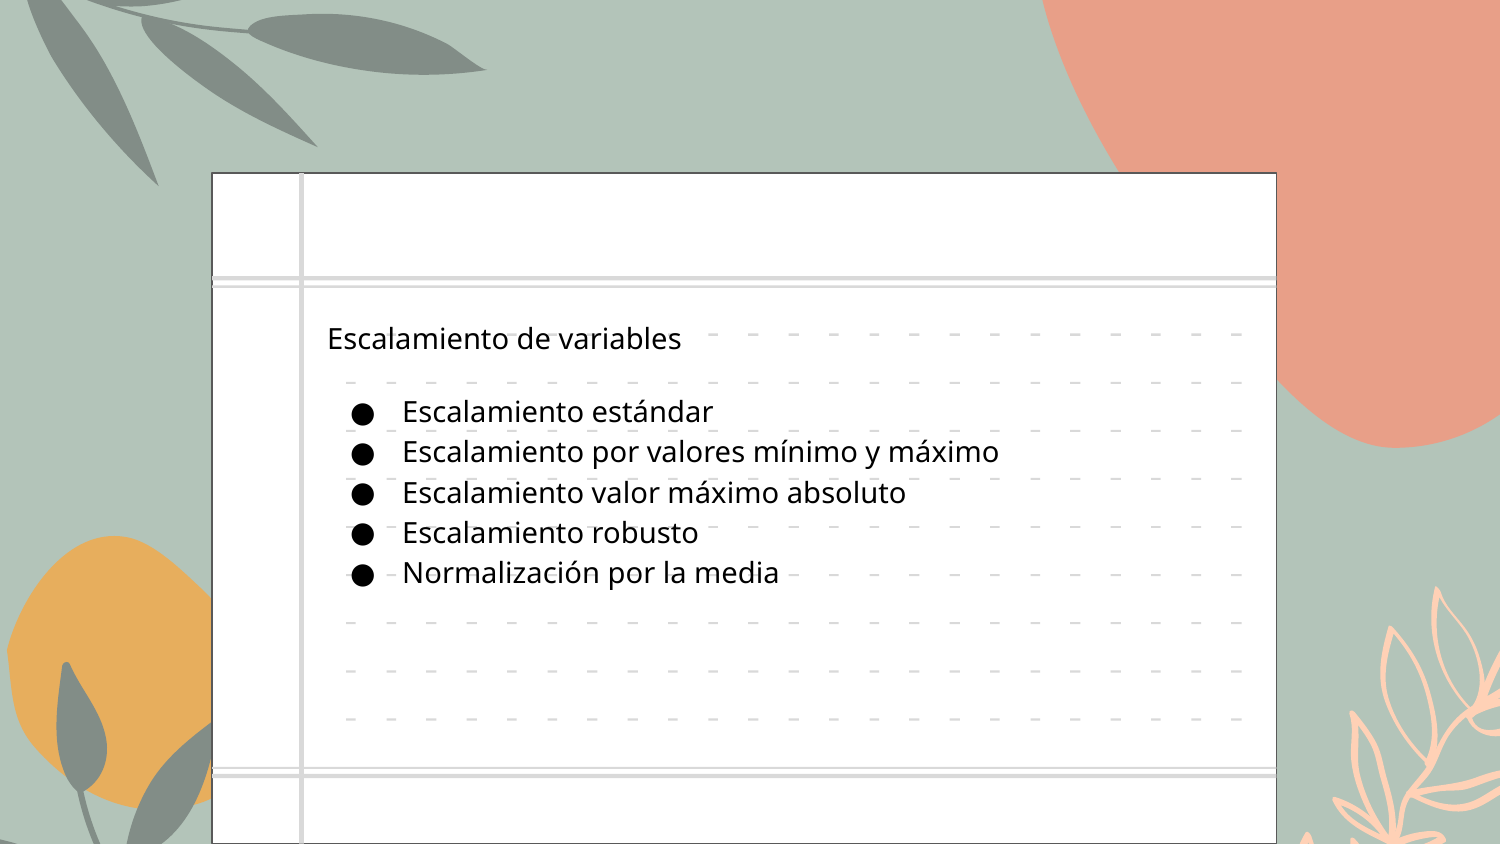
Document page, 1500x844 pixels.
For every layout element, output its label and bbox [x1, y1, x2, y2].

text_box [211, 172, 1277, 844]
text_box [0, 688, 206, 844]
text_box [1280, 649, 1500, 844]
text_box [0, 0, 470, 112]
